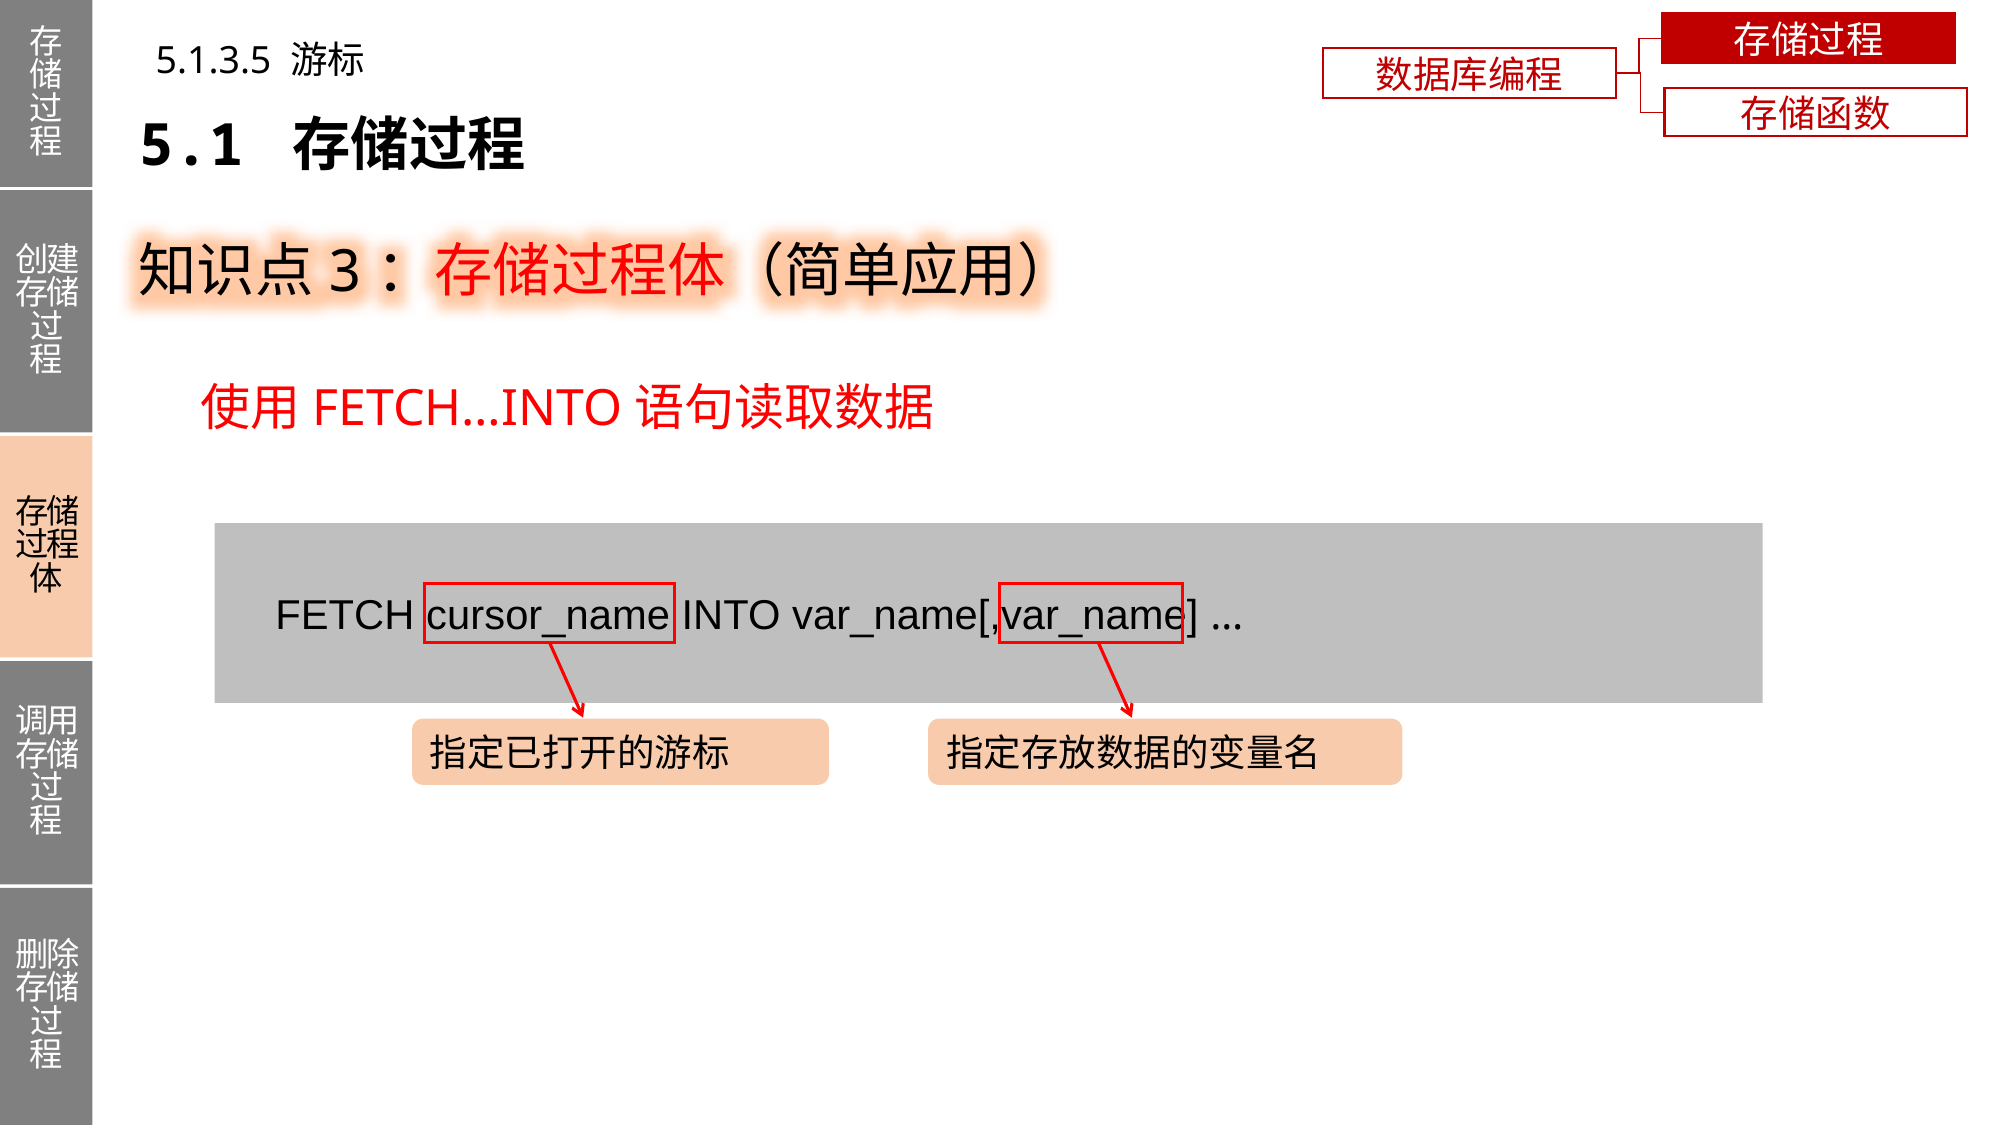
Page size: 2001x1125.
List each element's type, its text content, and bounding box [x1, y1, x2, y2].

text_box [423, 582, 676, 644]
text_box 指定已打开的游标 [412, 718, 830, 785]
text_box DECLARE cid INT(10); [120, 166, 1568, 172]
text_box 指定存放数据的变量名 [928, 718, 1403, 785]
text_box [0, 0, 93, 1125]
text_box 5.1 存储过程 [120, 97, 1568, 154]
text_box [549, 642, 584, 718]
text_box 数据库编程 [1322, 47, 1616, 99]
text_box 使用SELECT…INTO语句把选定列的值直接存储到局部变量中 [120, 161, 1568, 166]
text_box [120, 155, 1568, 159]
text_box FETCH cursor_name INTO var_name[,var_name] … [214, 522, 1764, 704]
text_box 存储函数 [1663, 87, 1968, 137]
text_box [1616, 72, 1665, 113]
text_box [1098, 642, 1132, 718]
text_box 存储过程 [1661, 12, 1956, 64]
text_box 5.1.3.5 游标 [140, 28, 380, 89]
text_box [999, 582, 1183, 644]
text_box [118, 170, 1949, 335]
text_box 知识点3：存储过程体（简单应用） [120, 172, 1945, 329]
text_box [1616, 38, 1663, 72]
text_box 使用FETCH…INTO语句读取数据 [186, 350, 1827, 443]
